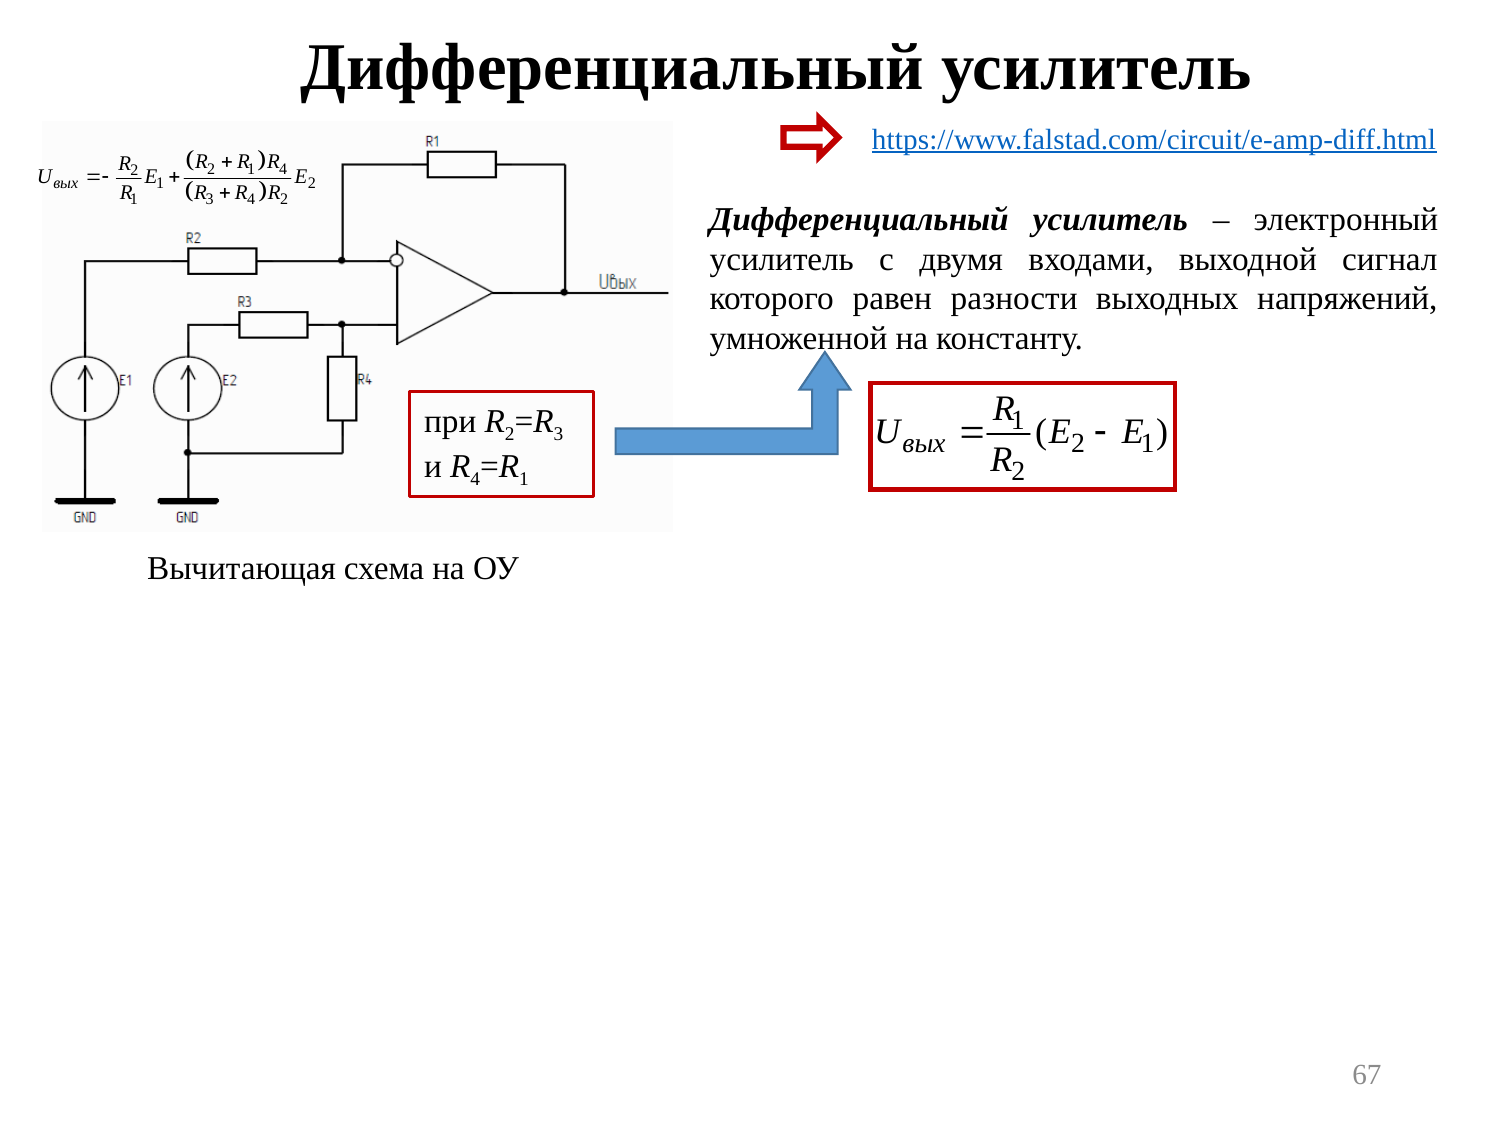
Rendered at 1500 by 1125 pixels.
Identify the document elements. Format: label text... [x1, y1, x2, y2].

text_box [782, 116, 840, 159]
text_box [35, 146, 319, 211]
text_box https://www.falstad.com/circuit/e-amp-diff.html [857, 113, 1454, 163]
text_box Дифференциальный усилитель – электронный усилитель с двумя входами, выходной сигнал которого равен разности выходных напряжений, умноженной на константу. [694, 189, 1454, 364]
text_box [673, 350, 853, 456]
text_box Вычитающая схема на ОУ [55, 538, 611, 594]
picture [42, 121, 673, 533]
slide_number 67 [1059, 1042, 1397, 1103]
text_box Дифференциальный усилитель [89, 16, 1464, 119]
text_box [872, 385, 1173, 488]
